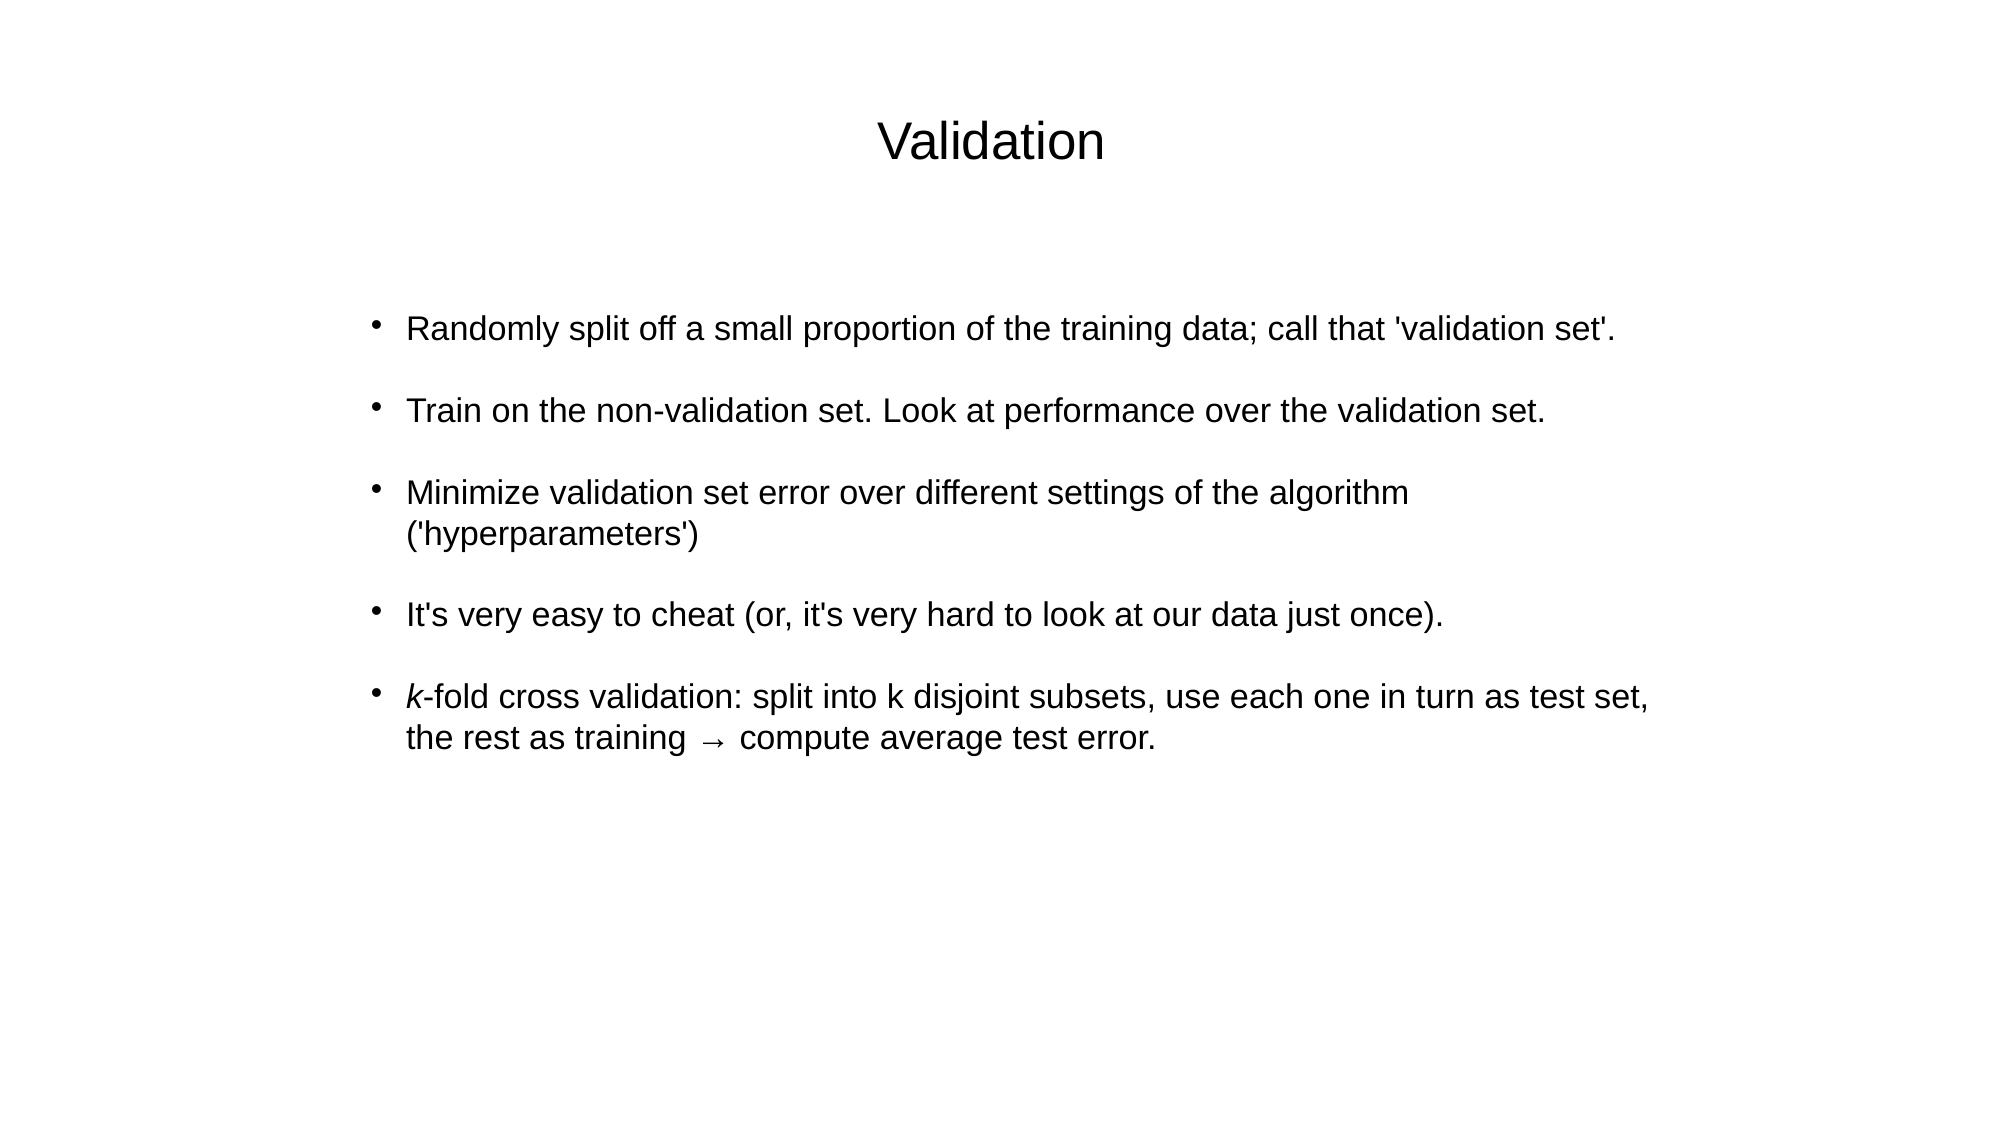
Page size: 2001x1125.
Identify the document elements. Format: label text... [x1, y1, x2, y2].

text_box Randomly split off a small proportion of the training data; call that 'validation set'. Train on the non-validation set. Look at performance over the validation set. Minimize validation set error over different settings of the algorithm ('hyperparameters') It's very easy to cheat (or, it's very hard to look at our data just once). k-fold cross validation: split into k disjoint subsets, use each one in turn as test set, the rest as training → compute average test error. [357, 300, 1697, 695]
text_box Validation [324, 44, 1675, 233]
